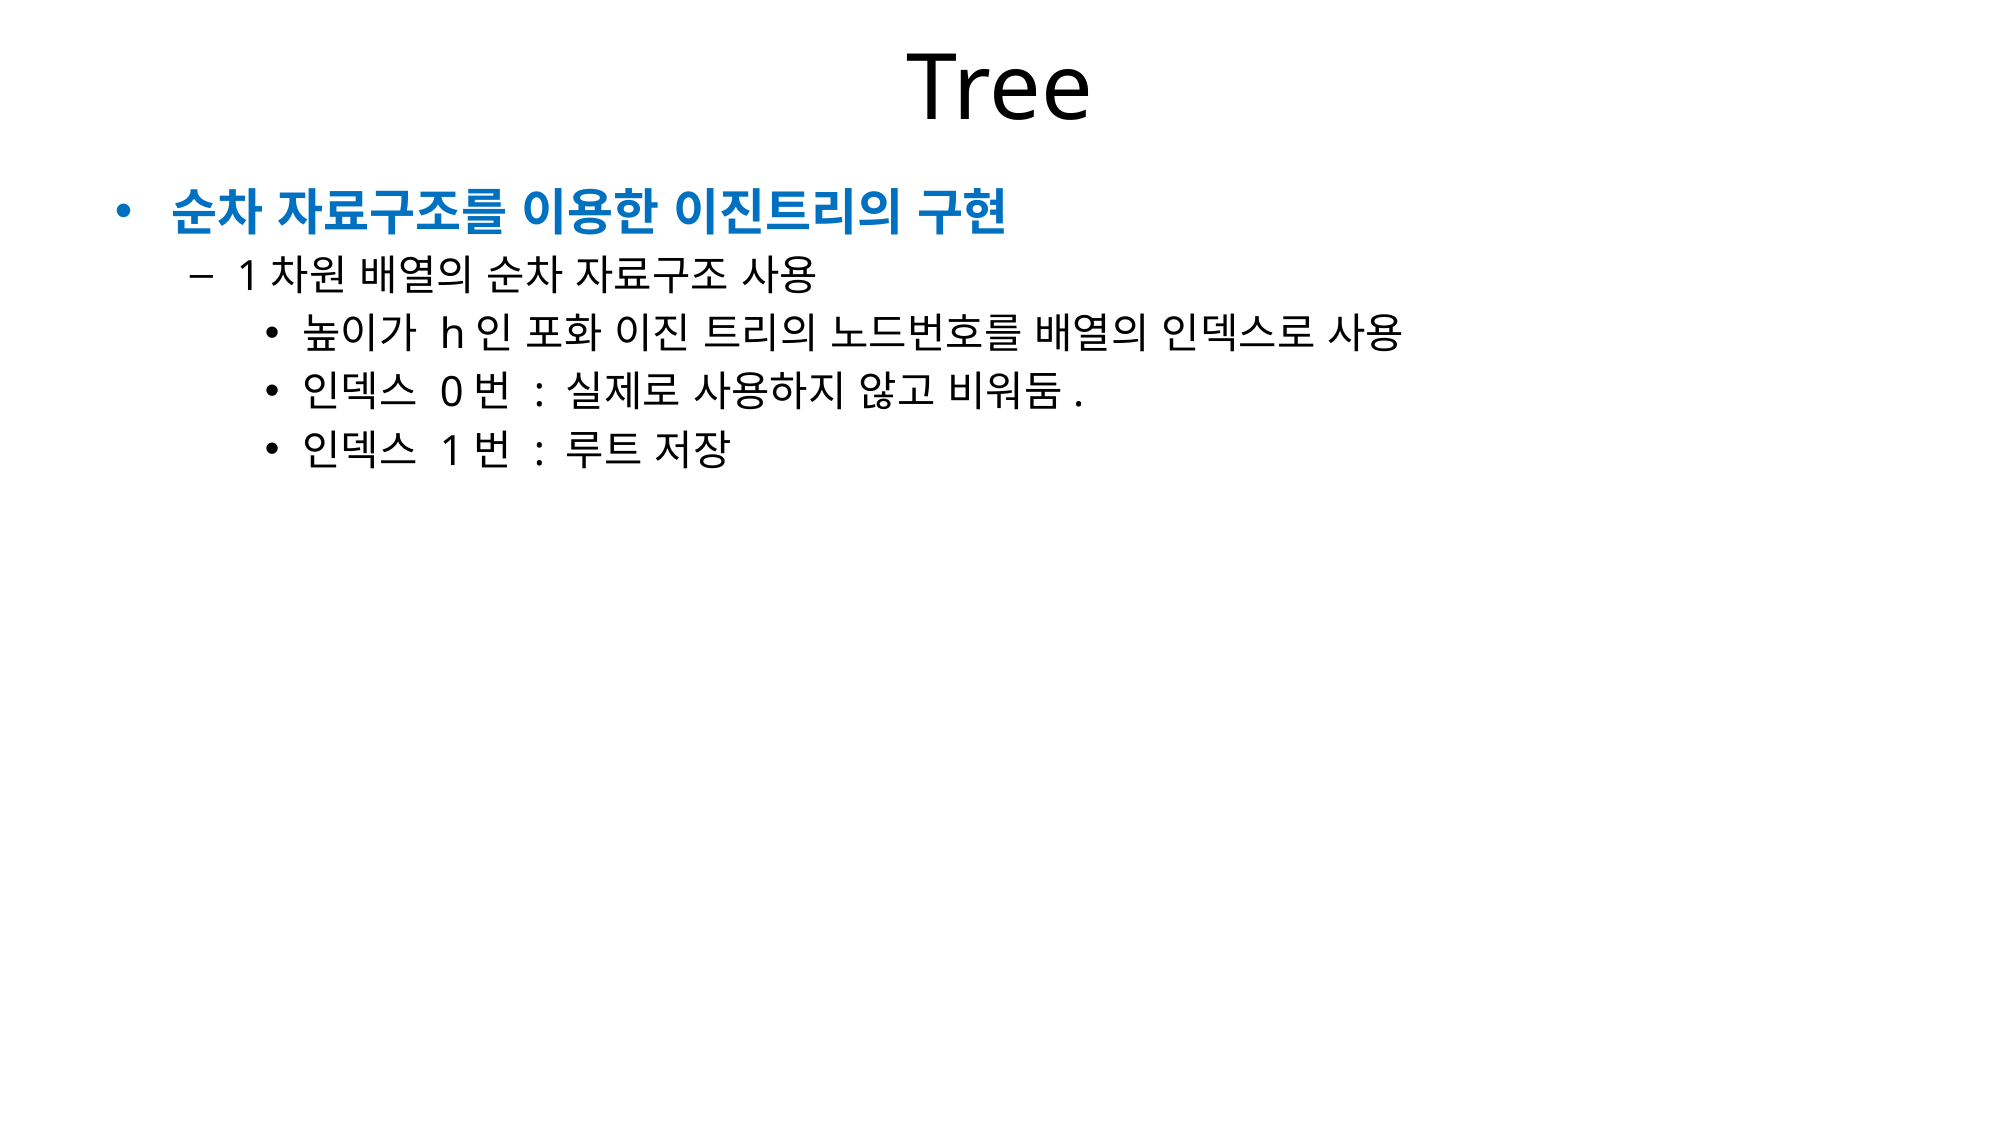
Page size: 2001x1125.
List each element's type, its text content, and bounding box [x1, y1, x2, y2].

title Tree [99, 19, 1900, 147]
list 순차 자료구조를 이용한 이진트리의 구현 1차원 배열의 순차 자료구조 사용 높이가 h인 포화 이진 트리의 노드번호를 배열의 인덱스로 사용 인덱스 0번 : 실제로 사용하지 않고 비워둠. 인덱스 1번 : 루트 저장 [99, 172, 1900, 1024]
